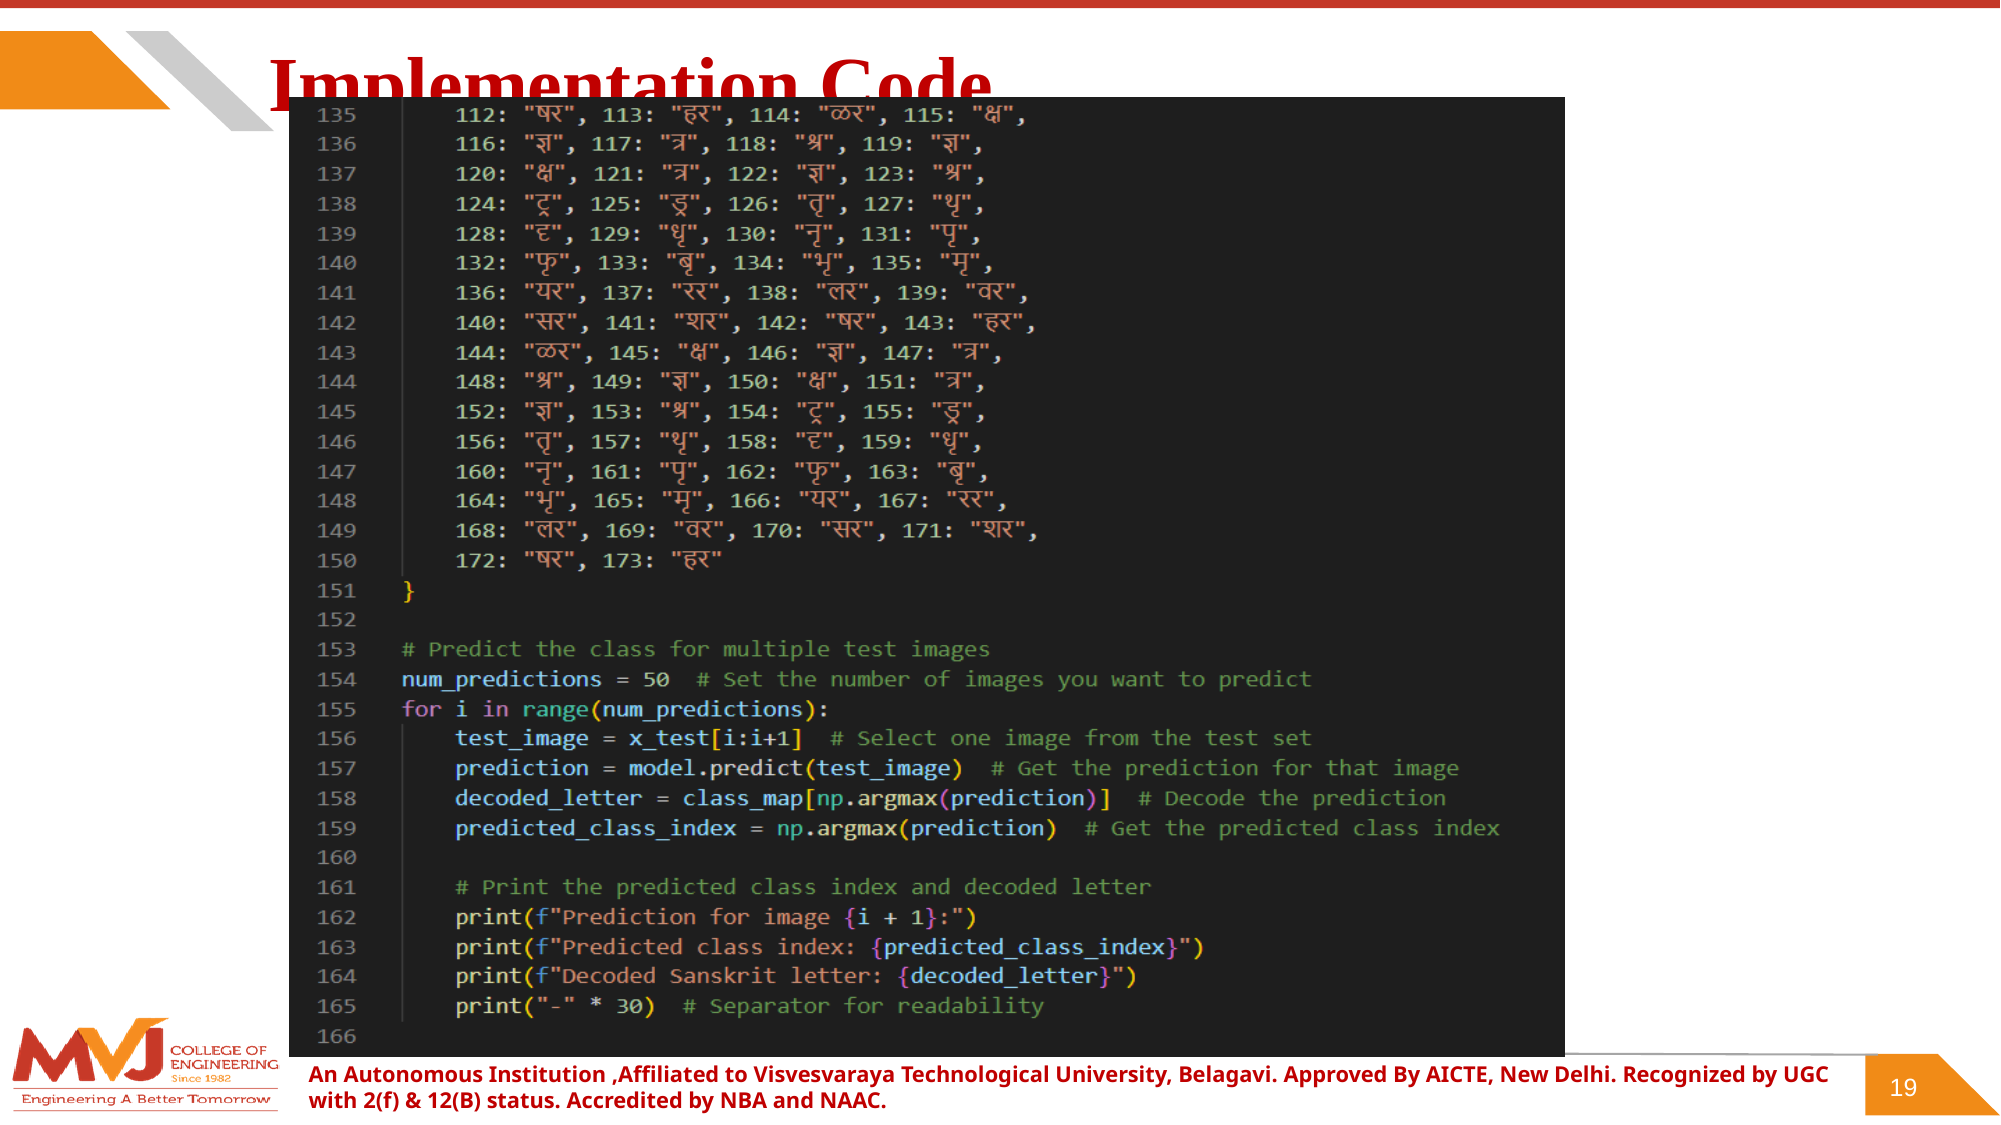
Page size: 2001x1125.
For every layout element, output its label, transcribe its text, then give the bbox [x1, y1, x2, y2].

slide_number 19 [1482, 1056, 1933, 1117]
title Implementation Code [253, 36, 1051, 209]
picture [0, 97, 1565, 1117]
